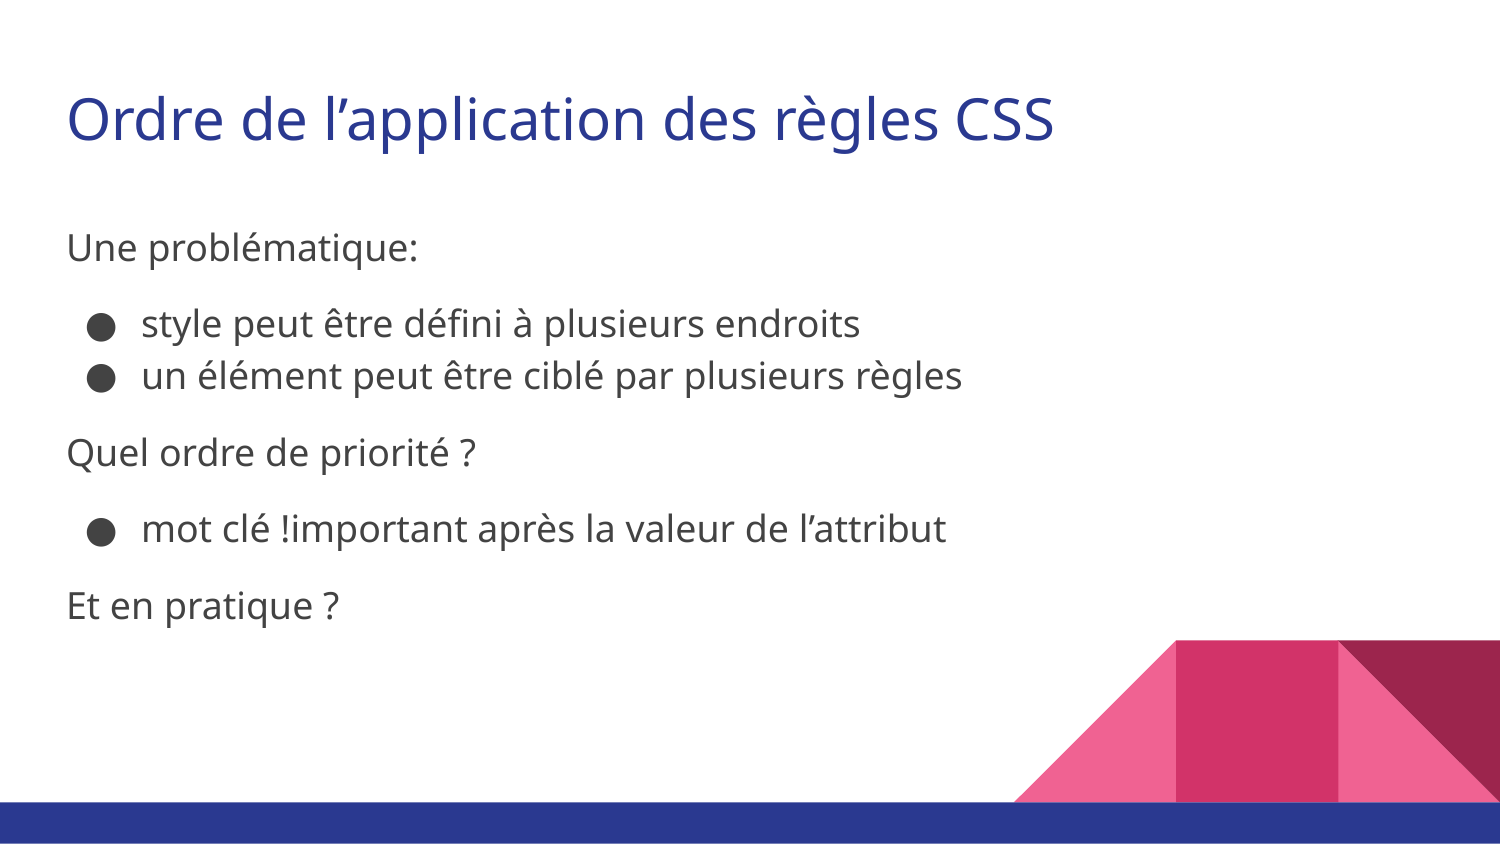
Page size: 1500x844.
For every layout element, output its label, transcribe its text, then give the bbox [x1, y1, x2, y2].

title Ordre de l’application des règles CSS [51, 67, 1449, 167]
list Une problématique: style peut être défini à plusieurs endroits un élément peut être ciblé par plusieurs règles Quel ordre de priorité ? mot clé !important après la valeur de l’attribut Et en pratique ? [51, 201, 1449, 750]
